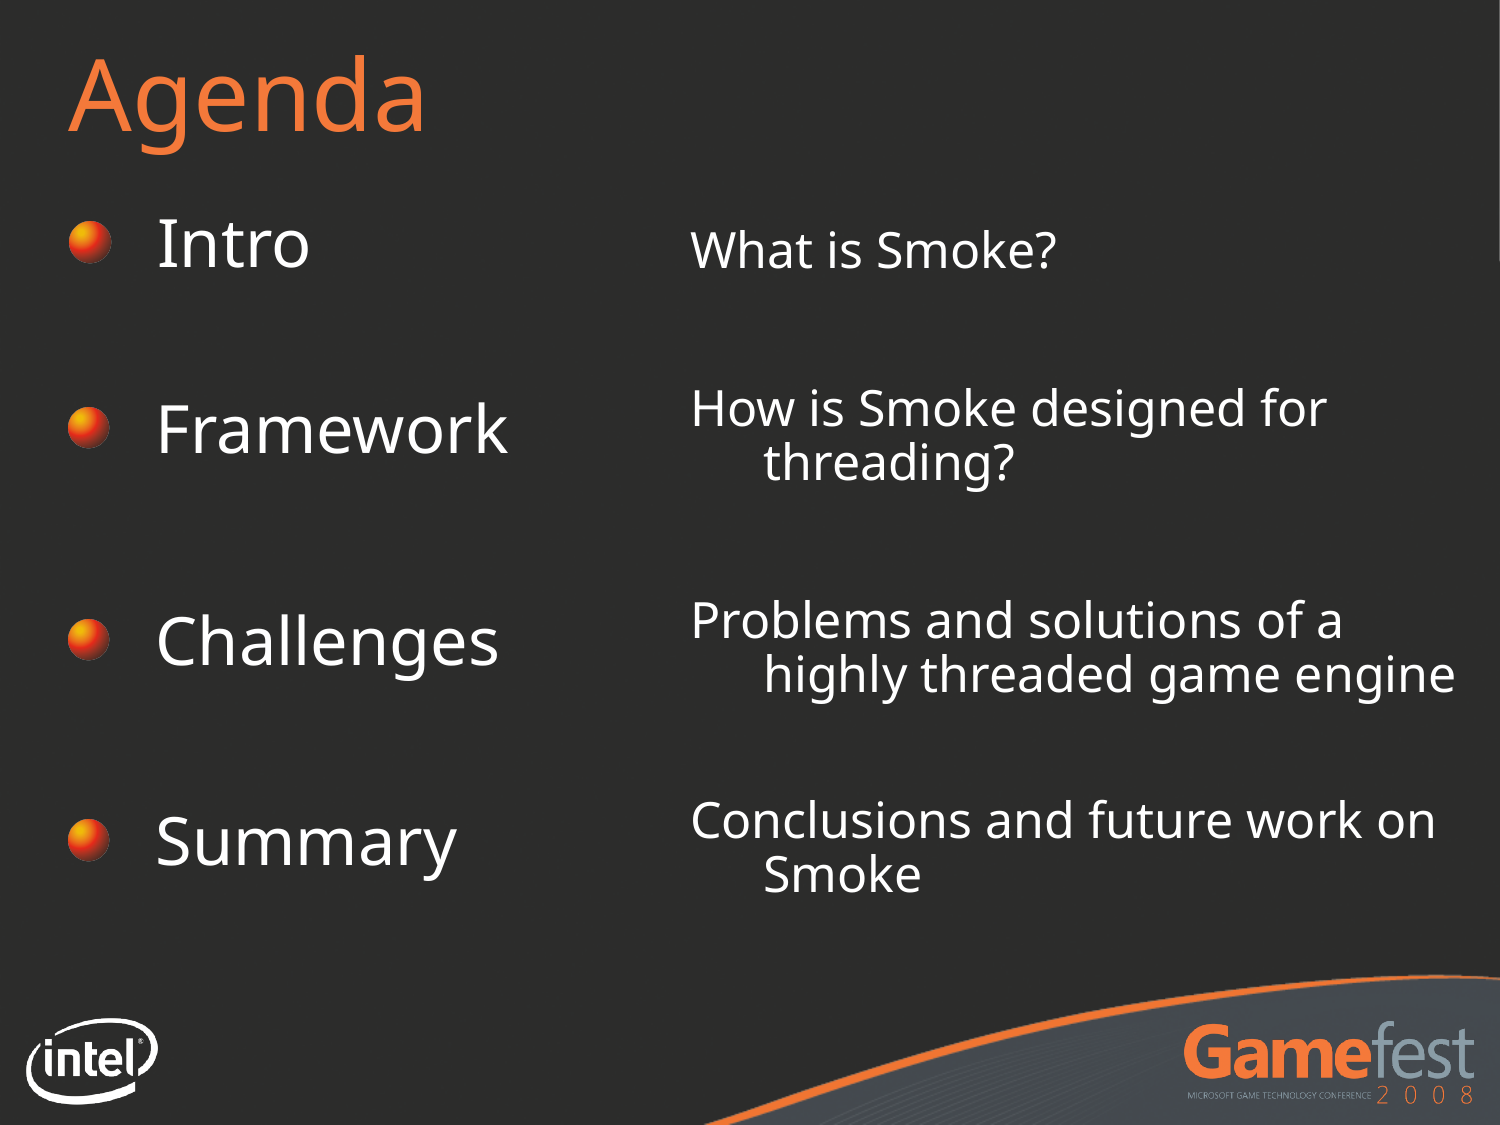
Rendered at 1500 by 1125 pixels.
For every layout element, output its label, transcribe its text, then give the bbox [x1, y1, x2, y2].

text_box Summary [50, 800, 674, 888]
text_box Challenges [50, 599, 674, 687]
picture [0, 0, 1500, 1125]
list Intro [51, 202, 676, 291]
title Agenda [52, 37, 1451, 162]
text_box How is Smoke designed for threading? [674, 375, 1500, 499]
text_box Conclusions and future work on Smoke [674, 788, 1500, 912]
picture [65, 404, 112, 451]
picture [65, 616, 112, 663]
text_box Problems and solutions of a highly threaded game engine [674, 588, 1500, 712]
text_box What is Smoke? [676, 217, 1500, 287]
picture [66, 218, 114, 266]
text_box Framework [50, 388, 674, 476]
picture [65, 816, 112, 864]
